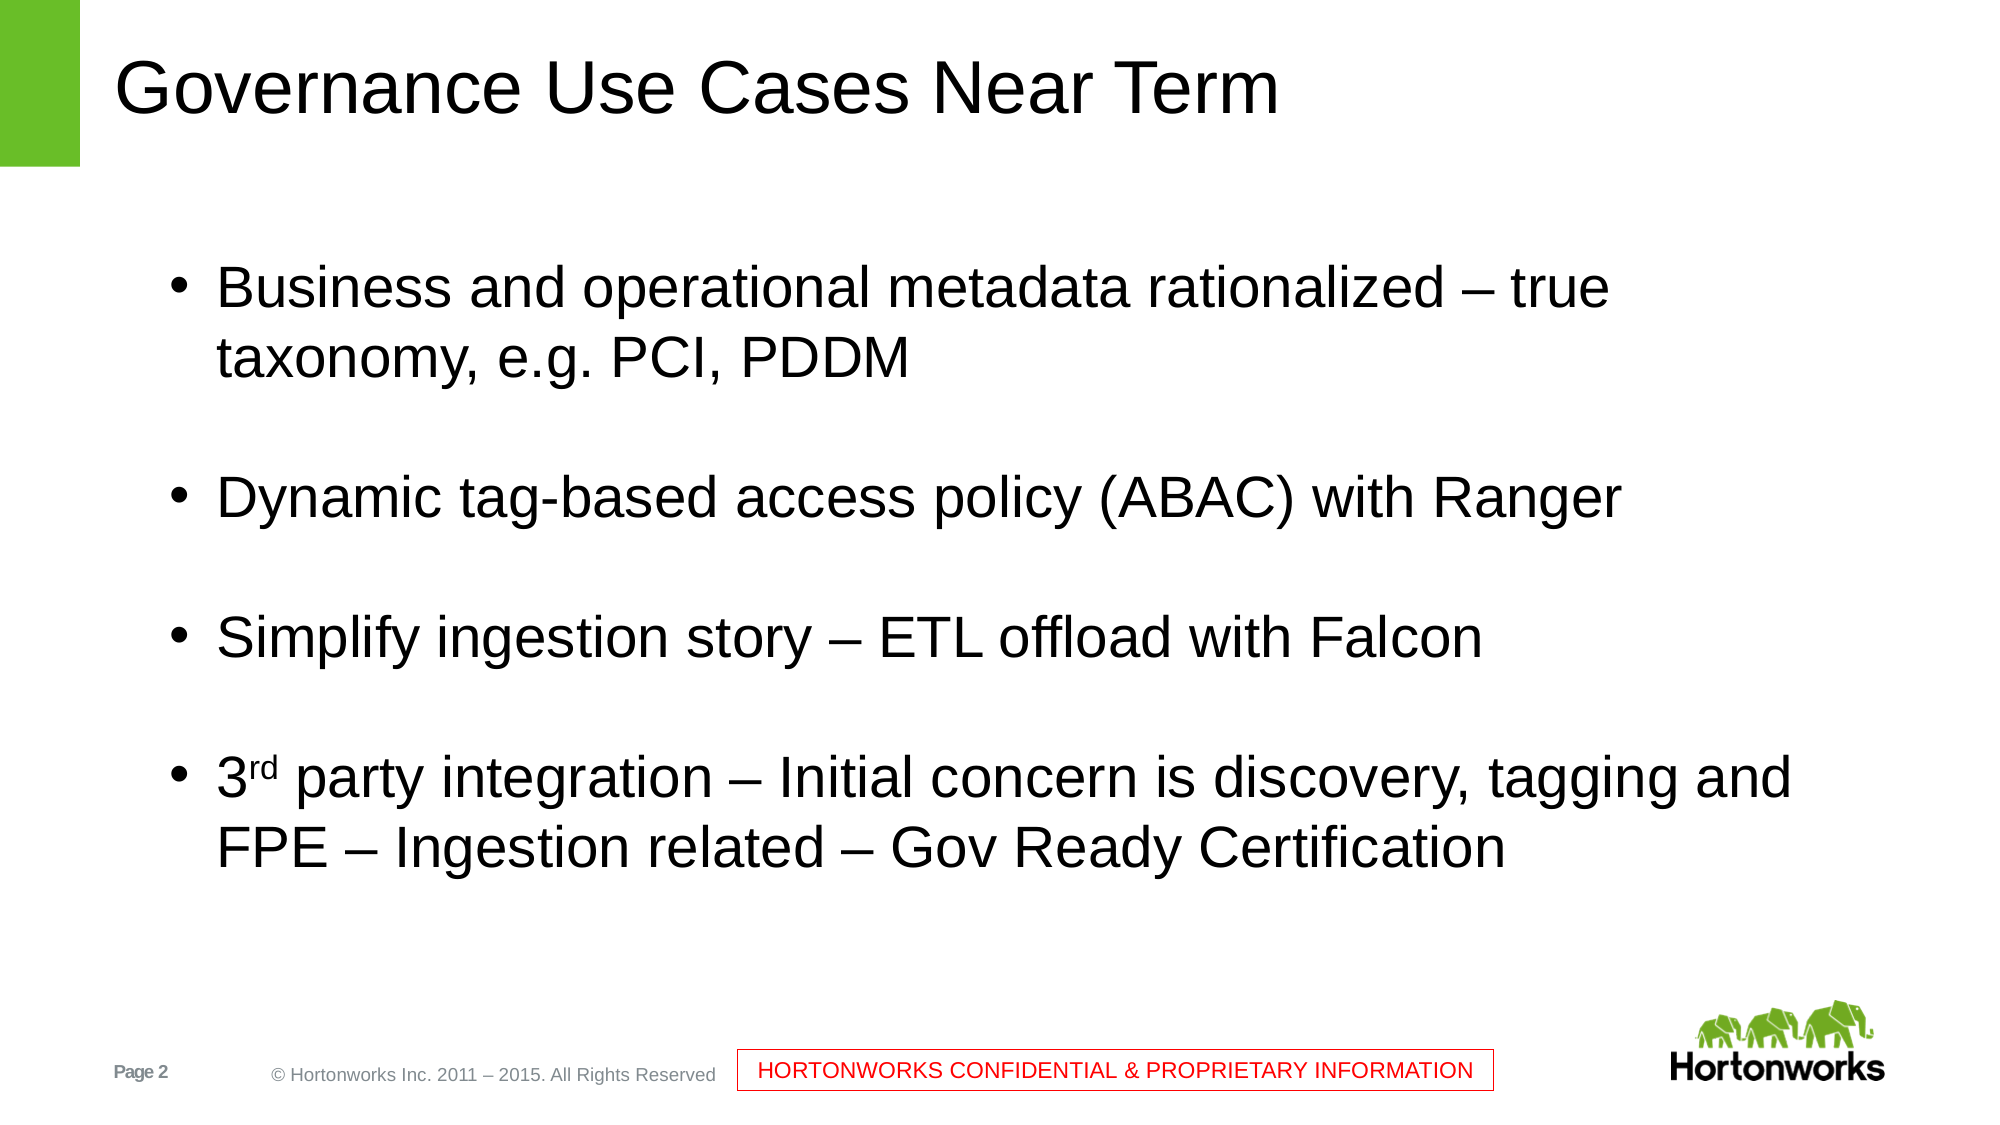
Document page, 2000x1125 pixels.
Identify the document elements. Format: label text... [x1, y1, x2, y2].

text_box [122, 184, 1900, 941]
picture [1671, 1000, 1885, 1081]
title Governance Use Cases Near Term [99, 0, 1900, 167]
text_box Business and operational metadata rationalized – true taxonomy, e.g. PCI, PDDM Dynamic tag-based access policy (ABAC) with Ranger Simplify ingestion story – ETL offload with Falcon 3rd party integration – Initial concern is discovery, tagging and FPE – Ingestion related – Gov Ready Certification [154, 234, 1830, 830]
